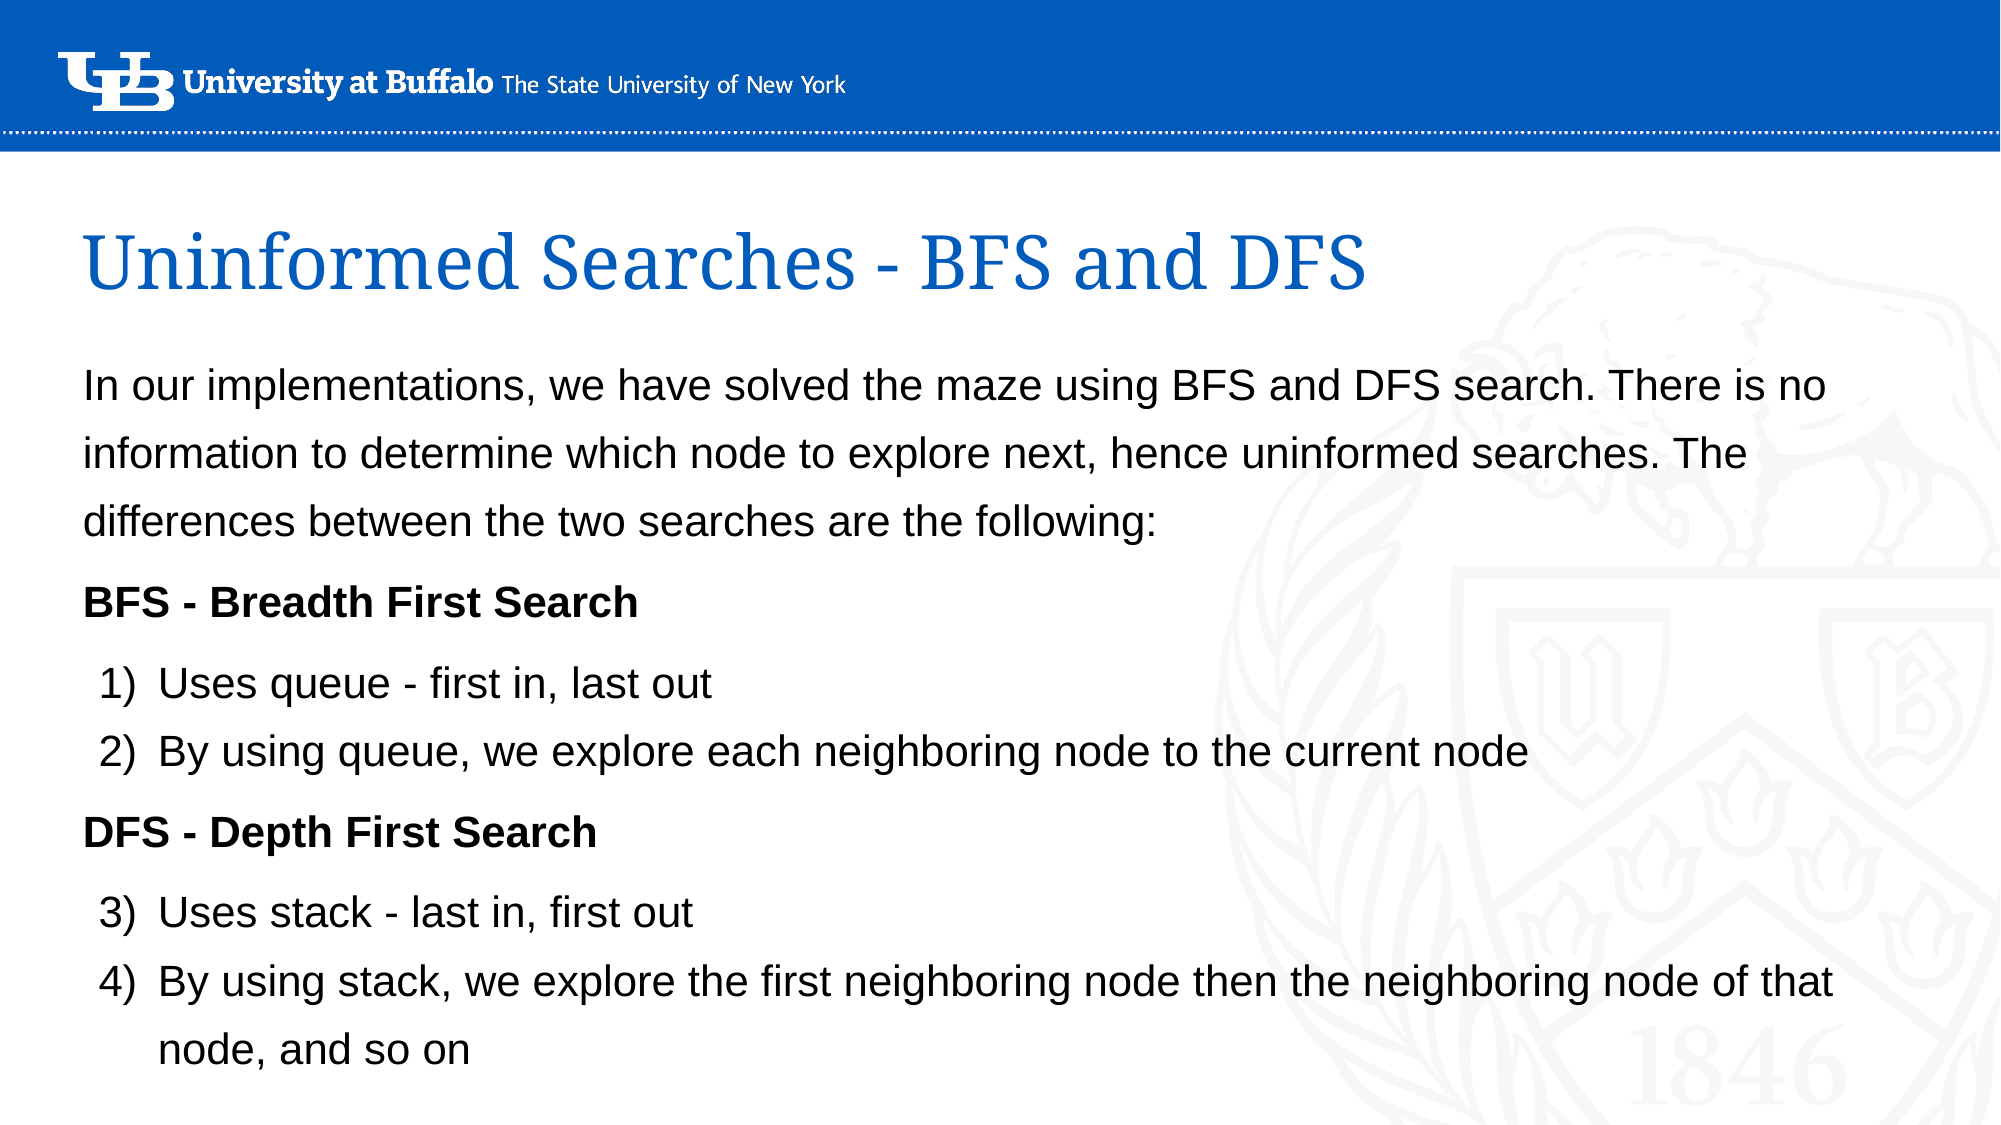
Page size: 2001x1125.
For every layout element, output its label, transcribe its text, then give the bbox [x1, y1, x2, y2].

list In our implementations, we have solved the maze using BFS and DFS search. There is no information to determine which node to explore next, hence uninformed searches. The differences between the two searches are the following: BFS - Breadth First Search Uses queue - first in, last out By using queue, we explore each neighboring node to the current node DFS - Depth First Search Uses stack - last in, first out By using stack, we explore the first neighboring node then the neighboring node of that node, and so on [67, 333, 1959, 1038]
title Uninformed Searches - BFS and DFS [67, 110, 1959, 314]
picture [0, 0, 2001, 1125]
